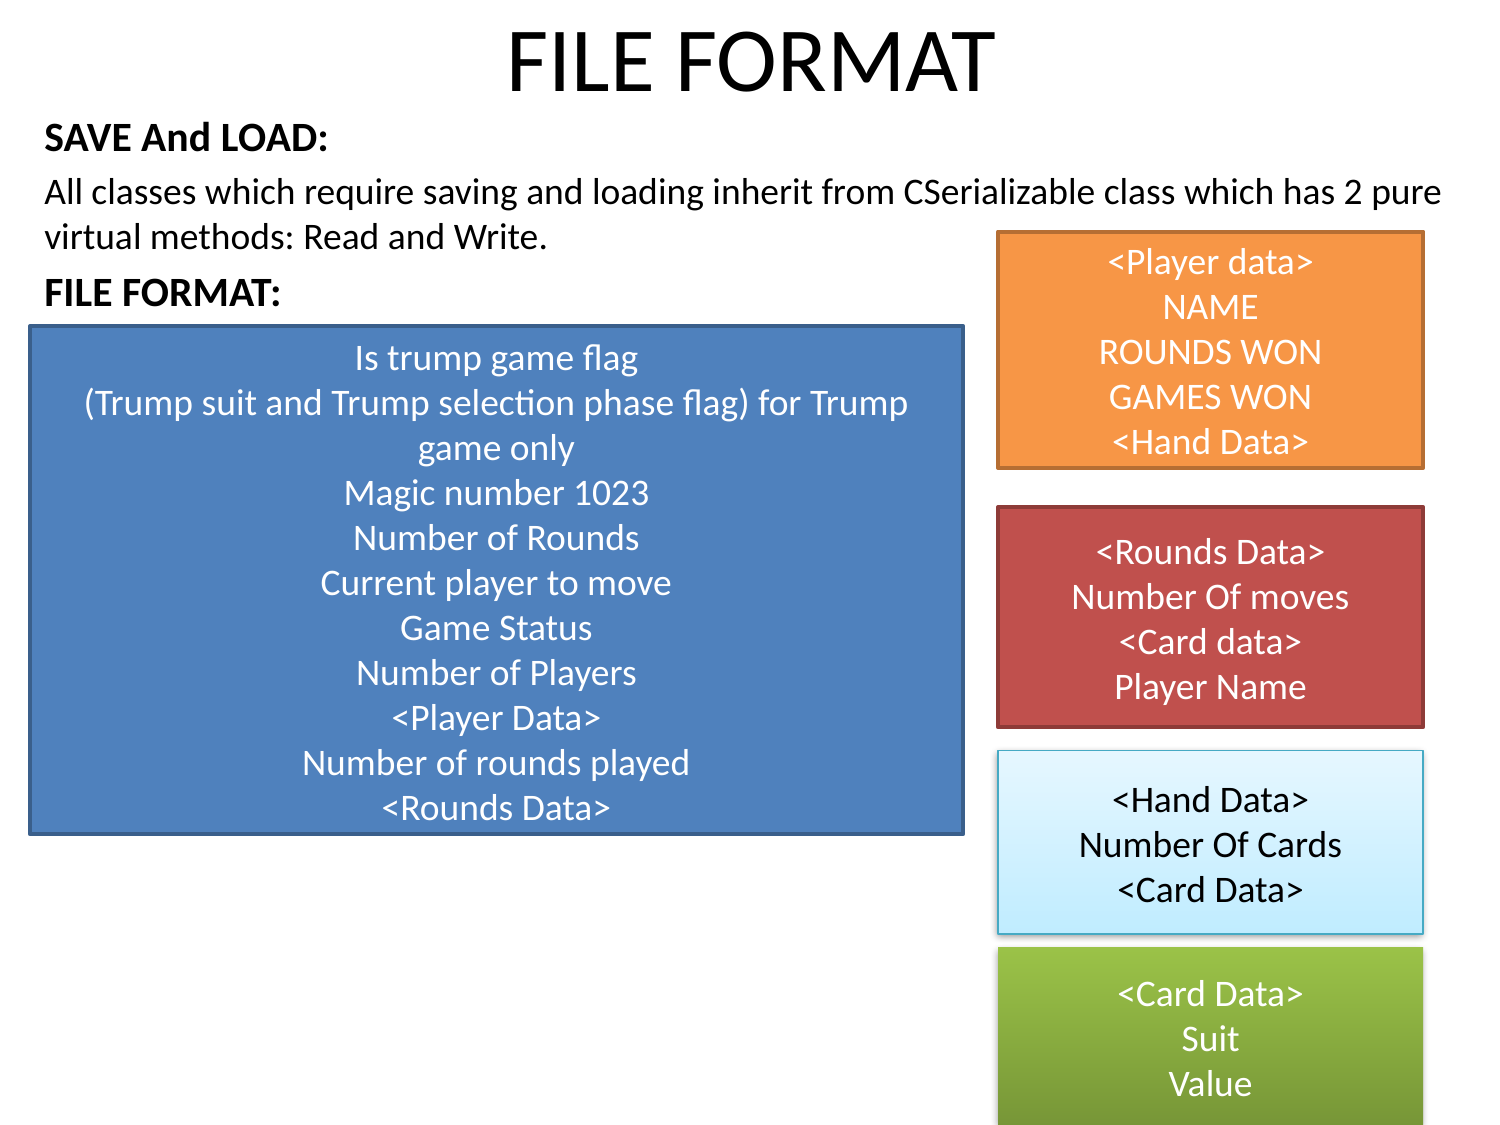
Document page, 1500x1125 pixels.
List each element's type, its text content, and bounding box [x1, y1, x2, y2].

text_box <Player data> NAME ROUNDS WON GAMES WON <Hand Data> [996, 230, 1425, 470]
text_box Is trump game flag (Trump suit and Trump selection phase flag) for Trump game only Magic number 1023 Number of Rounds Current player to move Game Status Number of Players <Player Data> Number of rounds played <Rounds Data> [28, 324, 965, 836]
text_box <Hand Data> Number Of Cards <Card Data> [997, 750, 1424, 935]
title FILE FORMAT [76, 0, 1427, 101]
text_box <Rounds Data> Number Of moves <Card data> Player Name [996, 505, 1425, 729]
list SAVE And LOAD: All classes which require saving and loading inherit from CSerializable class which has 2 pure virtual methods: Read and Write. FILE FORMAT: [29, 101, 1471, 1125]
text_box <Card Data> Suit Value [998, 947, 1424, 1125]
